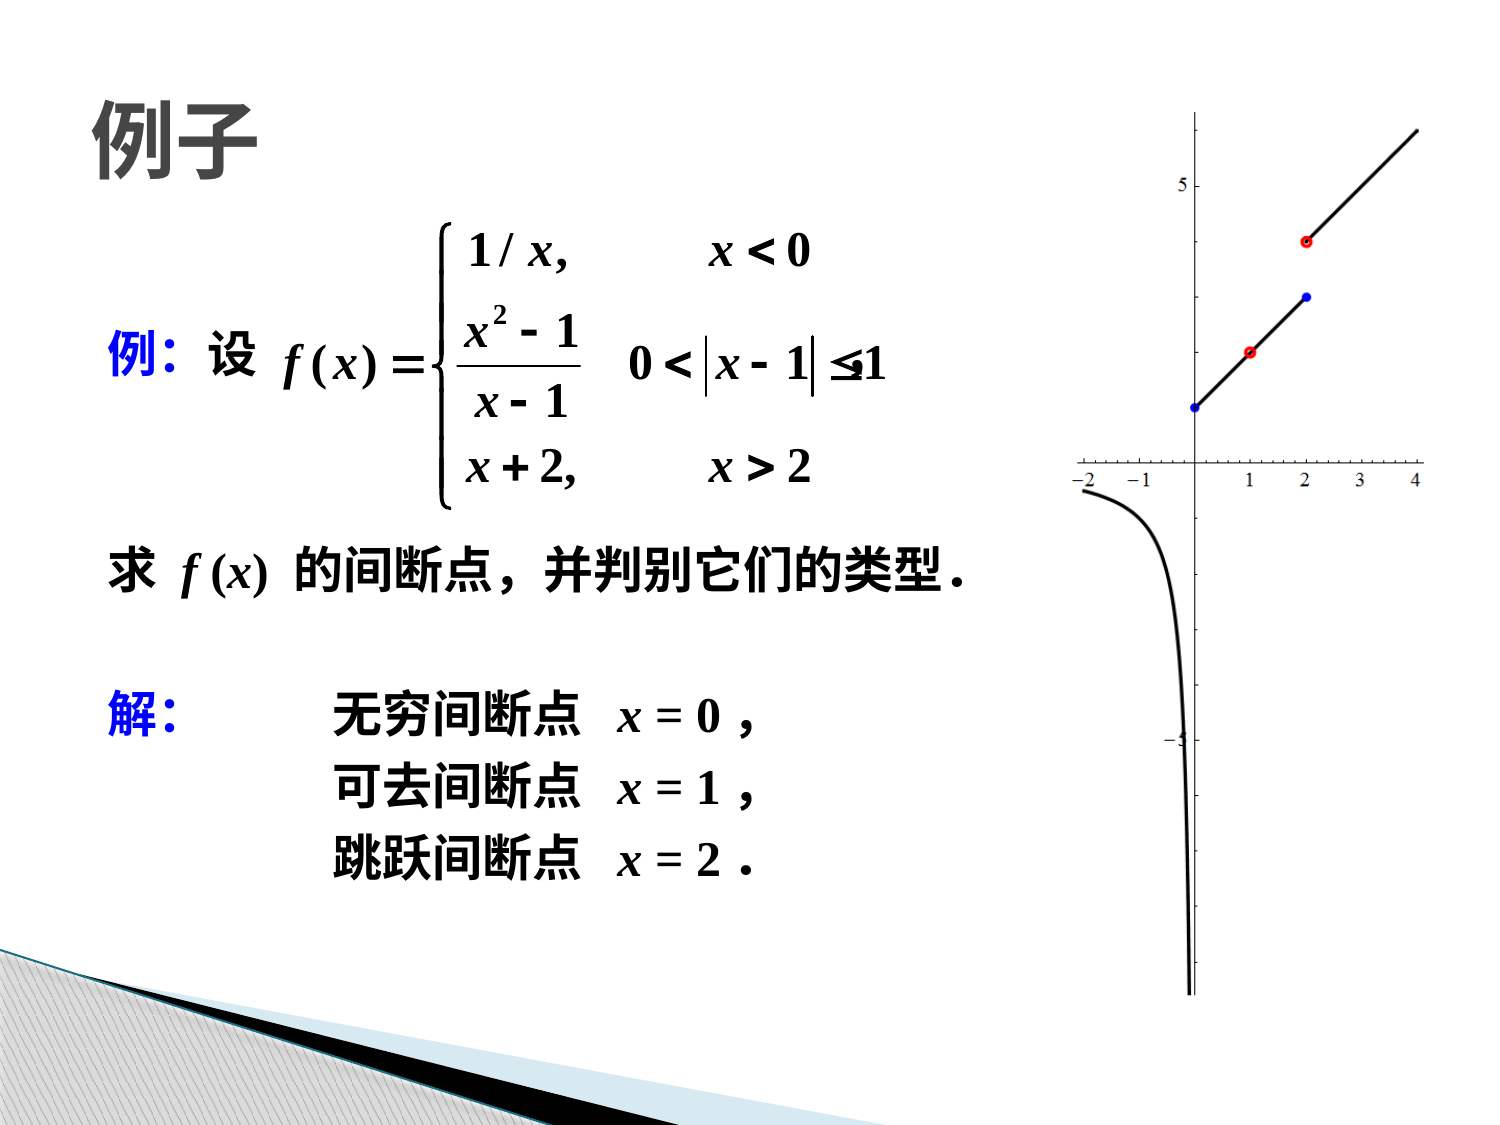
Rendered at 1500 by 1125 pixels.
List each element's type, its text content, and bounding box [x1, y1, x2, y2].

picture [1071, 112, 1426, 1013]
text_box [265, 212, 898, 522]
title 例子 [75, 45, 1425, 233]
list 例：设 ， 求 f (x) 的间断点，并判别它们的类型． 解： 无穷间断点 x = 0， 可去间断点 x = 1， 跳跃间断点 x = 2． [74, 242, 1065, 986]
